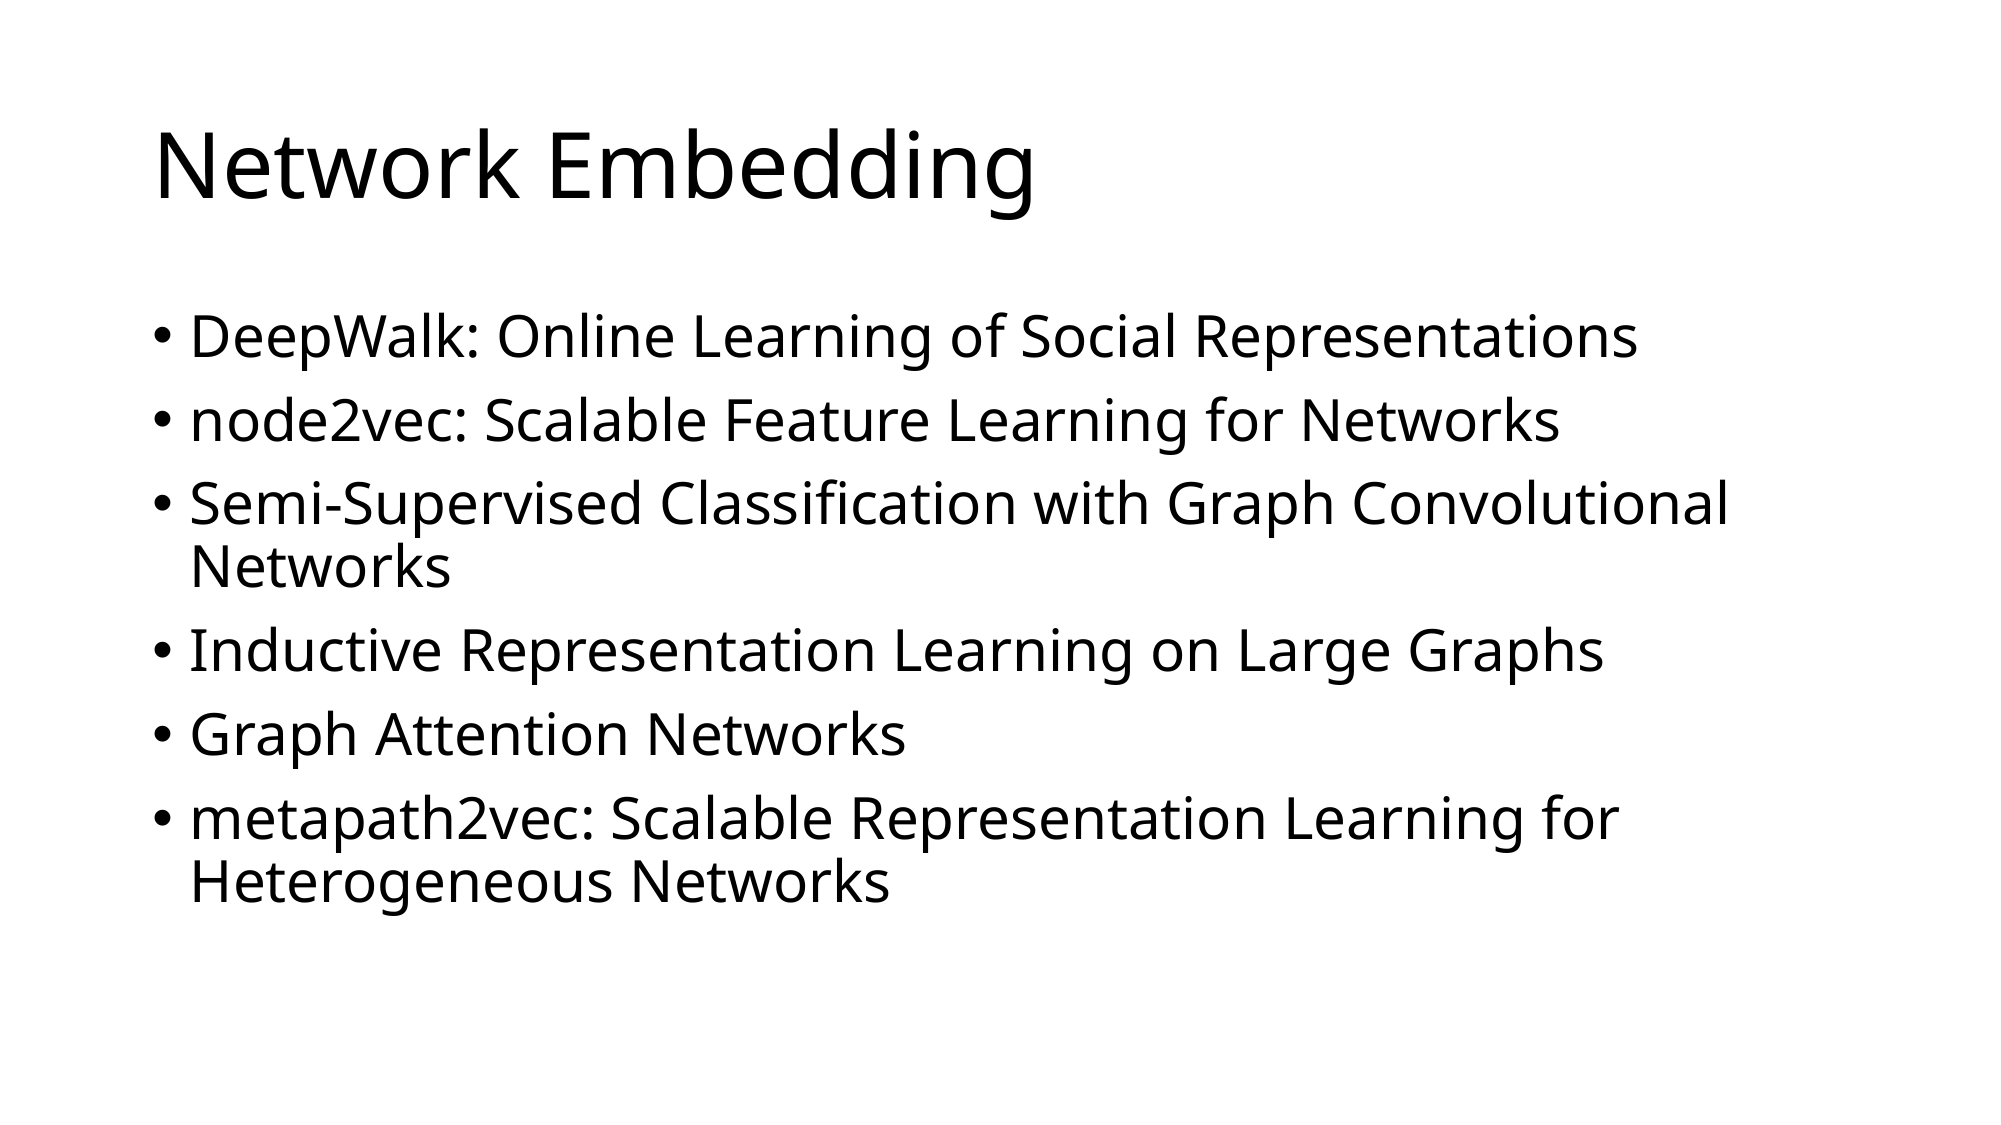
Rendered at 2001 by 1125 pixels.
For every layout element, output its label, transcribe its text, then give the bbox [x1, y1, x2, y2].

title Network Embedding [137, 59, 1863, 278]
list DeepWalk: Online Learning of Social Representations node2vec: Scalable Feature Learning for Networks Semi-Supervised Classification with Graph Convolutional Networks Inductive Representation Learning on Large Graphs Graph Attention Networks metapath2vec: Scalable Representation Learning for Heterogeneous Networks [137, 299, 1863, 1014]
